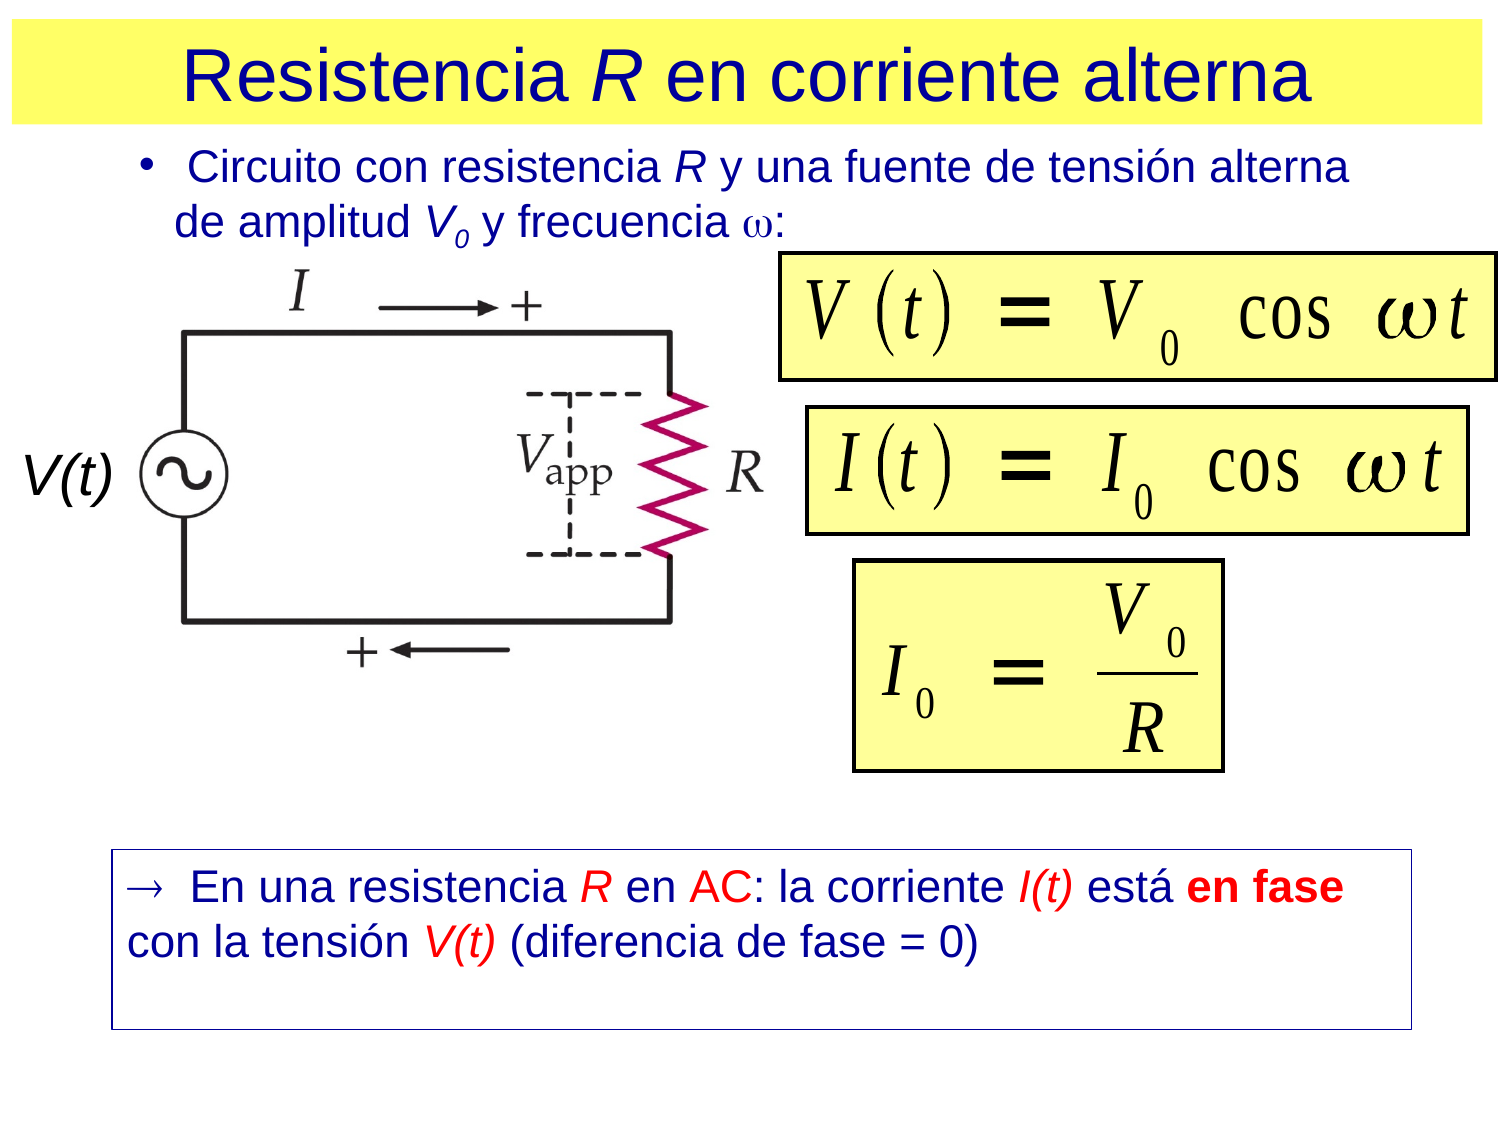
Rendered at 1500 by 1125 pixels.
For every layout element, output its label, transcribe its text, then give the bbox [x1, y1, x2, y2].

text_box Circuito con resistencia R y una fuente de tensión alterna de amplitud V0 y frecuencia : [123, 128, 1424, 258]
picture [76, 256, 774, 681]
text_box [808, 408, 1467, 533]
text_box Resistencia R en corriente alterna [11, 19, 1483, 125]
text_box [781, 255, 1495, 379]
text_box V(t) [5, 429, 71, 515]
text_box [855, 562, 1222, 770]
text_box  En una resistencia R en AC: la corriente I(t) está en fase con la tensión V(t) (diferencia de fase = 0) [112, 849, 1412, 1030]
